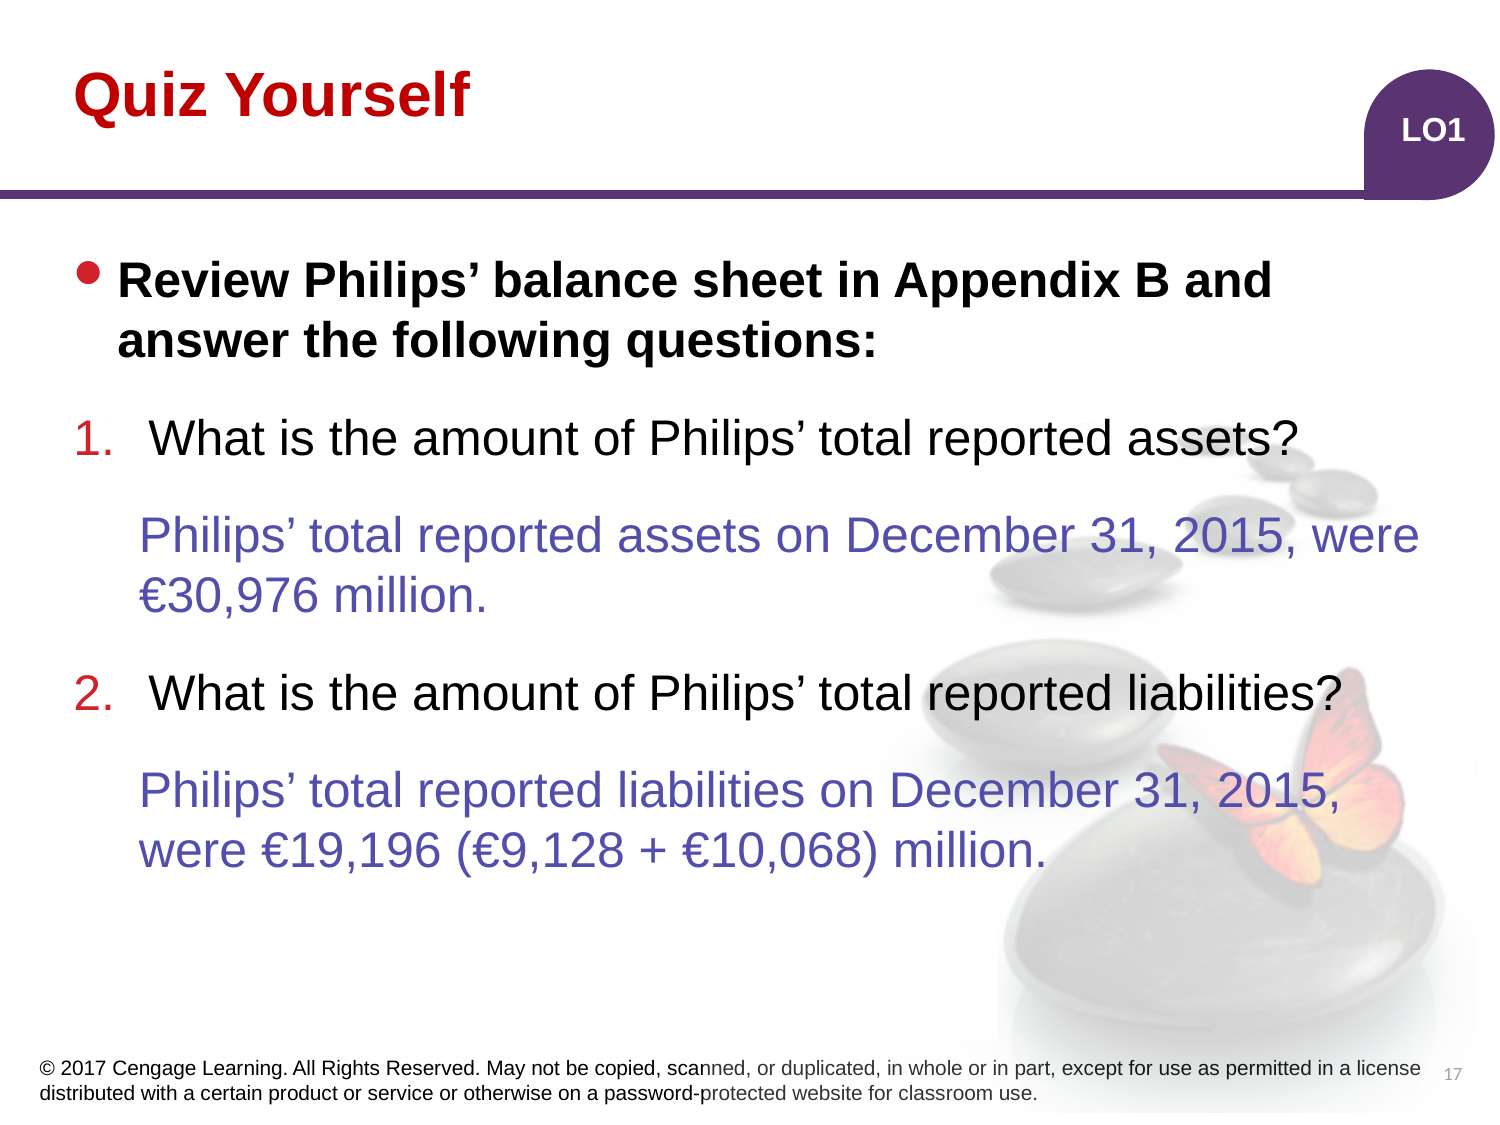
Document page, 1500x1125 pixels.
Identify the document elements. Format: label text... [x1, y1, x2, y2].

picture [946, 1089, 952, 1100]
picture [892, 1064, 901, 1075]
picture [853, 1064, 863, 1075]
picture [831, 1089, 840, 1100]
picture [712, 1089, 718, 1100]
picture [805, 1064, 815, 1079]
picture [736, 1089, 746, 1100]
picture [1074, 1064, 1083, 1075]
picture [868, 1085, 874, 1100]
picture [704, 1064, 709, 1075]
picture [976, 1089, 991, 1100]
picture [1106, 1064, 1116, 1079]
picture [719, 1089, 729, 1100]
picture [792, 1089, 807, 1100]
picture [836, 1064, 847, 1075]
picture [908, 1064, 923, 1075]
picture [704, 1089, 711, 1100]
picture [1062, 1064, 1072, 1075]
text_box LO1 [1386, 100, 1481, 156]
picture [936, 1089, 945, 1100]
picture [808, 1089, 818, 1100]
picture [1026, 1064, 1037, 1075]
picture [980, 1064, 986, 1075]
picture [1021, 1089, 1031, 1100]
picture [734, 1060, 743, 1075]
picture [999, 1089, 1008, 1100]
picture [864, 1060, 873, 1075]
list Review Philips’ balance sheet in Appendix B and answer the following questions: What is the amount of Philips’ total reported assets? Philips’ total reported assets on December 31, 2015, were €30,976 million. What is the amount of Philips’ total reported liabilities? Philips’ total reported liabilities on December 31, 2015, were €19,196 (€9,128 + €10,068) million. [58, 240, 1439, 1014]
picture [769, 1064, 775, 1075]
picture [965, 1089, 975, 1100]
picture [1135, 1064, 1139, 1075]
picture [852, 1089, 862, 1100]
picture [782, 1060, 791, 1075]
picture [712, 1064, 721, 1075]
picture [748, 1089, 757, 1100]
picture [952, 1064, 962, 1075]
title Quiz Yourself [58, 40, 1365, 152]
picture [1128, 1060, 1134, 1075]
picture [1015, 1064, 1025, 1079]
picture [846, 1062, 852, 1075]
picture [914, 1089, 934, 1100]
picture [875, 1089, 885, 1100]
picture [1011, 1089, 1020, 1100]
picture [886, 1089, 892, 1100]
picture [1038, 1062, 1050, 1075]
picture [1084, 1064, 1093, 1075]
picture [936, 1064, 946, 1075]
picture [899, 1089, 908, 1100]
picture [825, 1064, 834, 1075]
picture [723, 1064, 733, 1075]
picture [757, 1087, 763, 1100]
picture [819, 1085, 829, 1100]
picture [793, 1064, 802, 1075]
picture [845, 1087, 851, 1100]
slide_number 17 [1139, 1042, 1478, 1103]
picture [1095, 1064, 1105, 1075]
picture [969, 1064, 979, 1075]
picture [924, 1060, 933, 1075]
picture [776, 1085, 785, 1100]
picture [764, 1089, 774, 1100]
picture [758, 1064, 768, 1075]
picture [953, 1089, 963, 1100]
picture [998, 1064, 1007, 1075]
picture [730, 1087, 736, 1100]
picture [1117, 1062, 1123, 1075]
